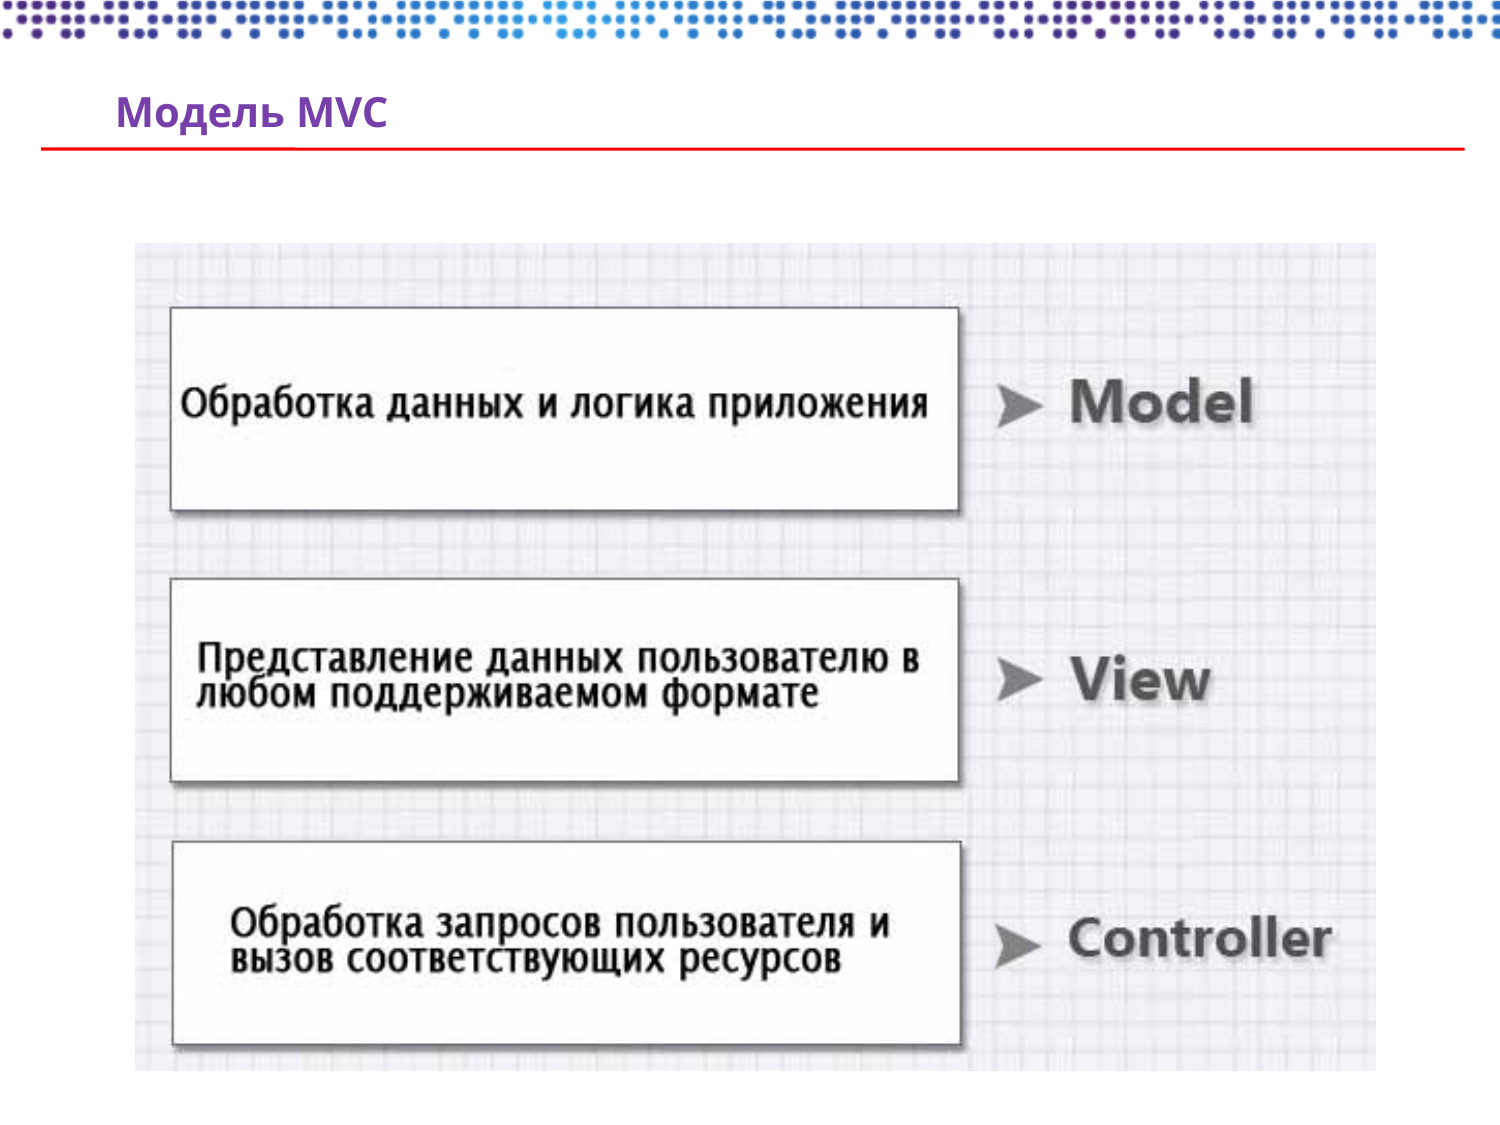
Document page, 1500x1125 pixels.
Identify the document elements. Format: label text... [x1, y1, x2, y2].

picture [135, 243, 1377, 1071]
picture [0, 0, 1500, 51]
text_box Модель MVC [100, 78, 1447, 143]
